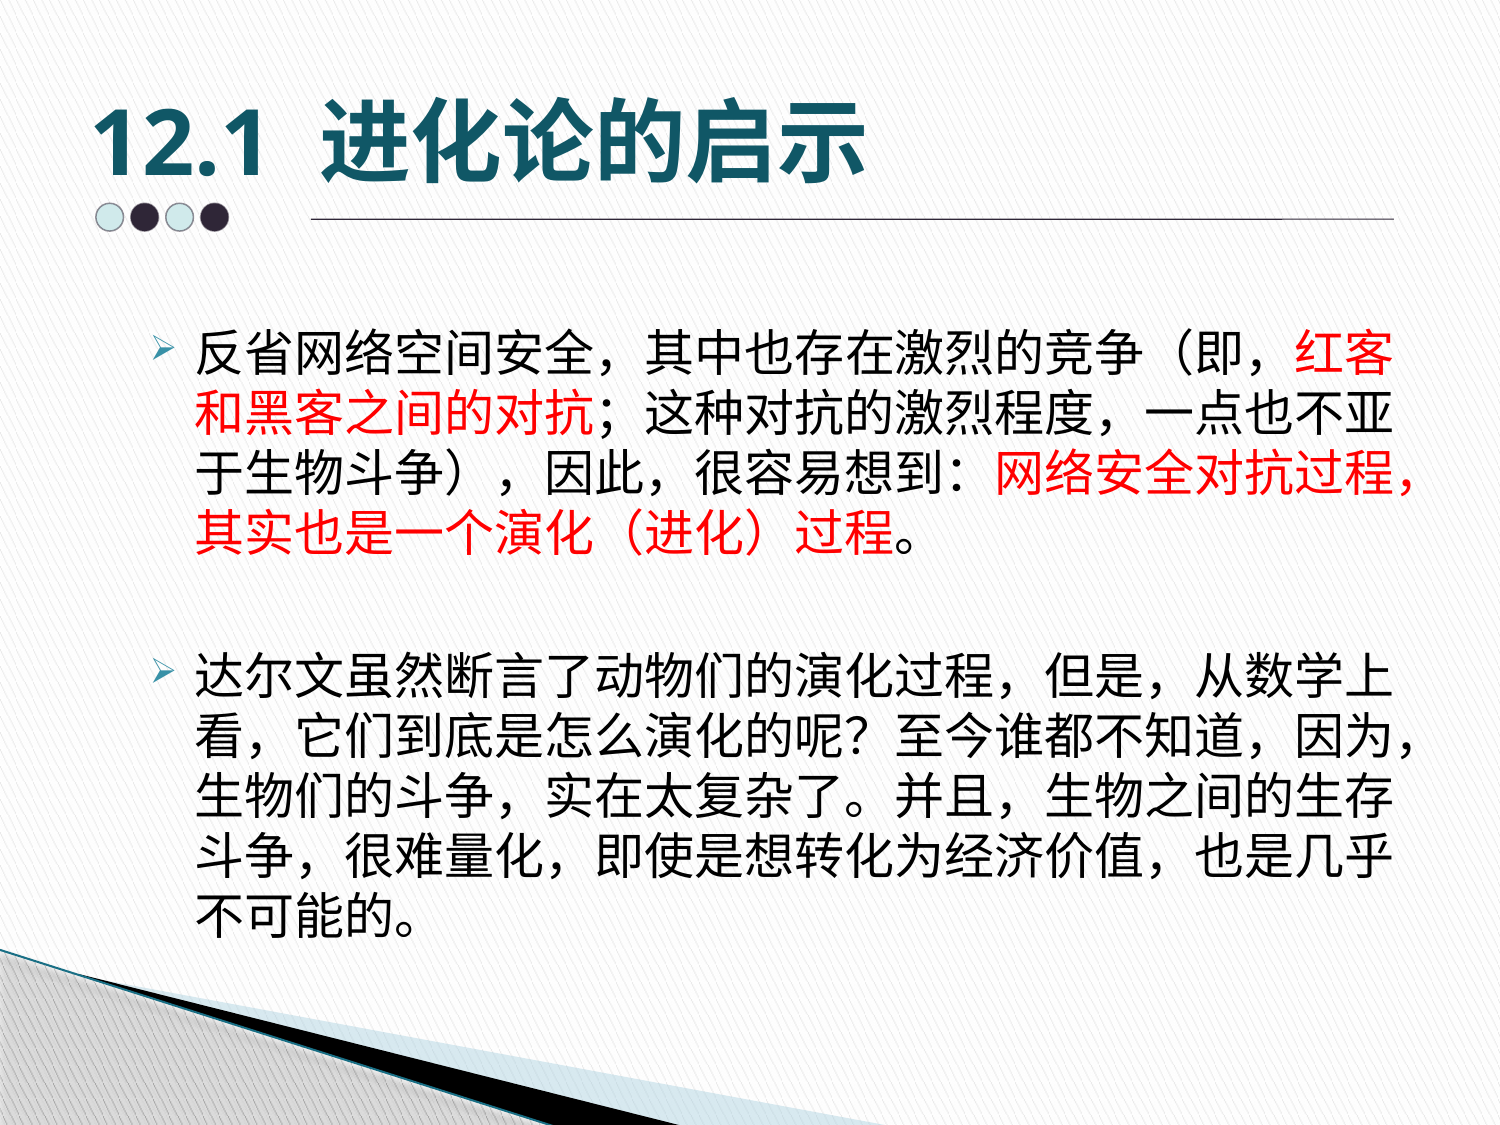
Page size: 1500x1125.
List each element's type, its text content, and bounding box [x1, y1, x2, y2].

list 反省网络空间安全，其中也存在激烈的竞争（即，红客和黑客之间的对抗；这种对抗的激烈程度，一点也不亚于生物斗争），因此，很容易想到：网络安全对抗过程，其实也是一个演化（进化）过程。 达尔文虽然断言了动物们的演化过程，但是，从数学上看，它们到底是怎么演化的呢？至今谁都不知道，因为，生物们的斗争，实在太复杂了。并且，生物之间的生存斗争，很难量化，即使是想转化为经济价值，也是几乎不可能的。 [75, 243, 1425, 986]
title 12.1 进化论的启示 [75, 45, 1425, 233]
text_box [95, 203, 229, 232]
